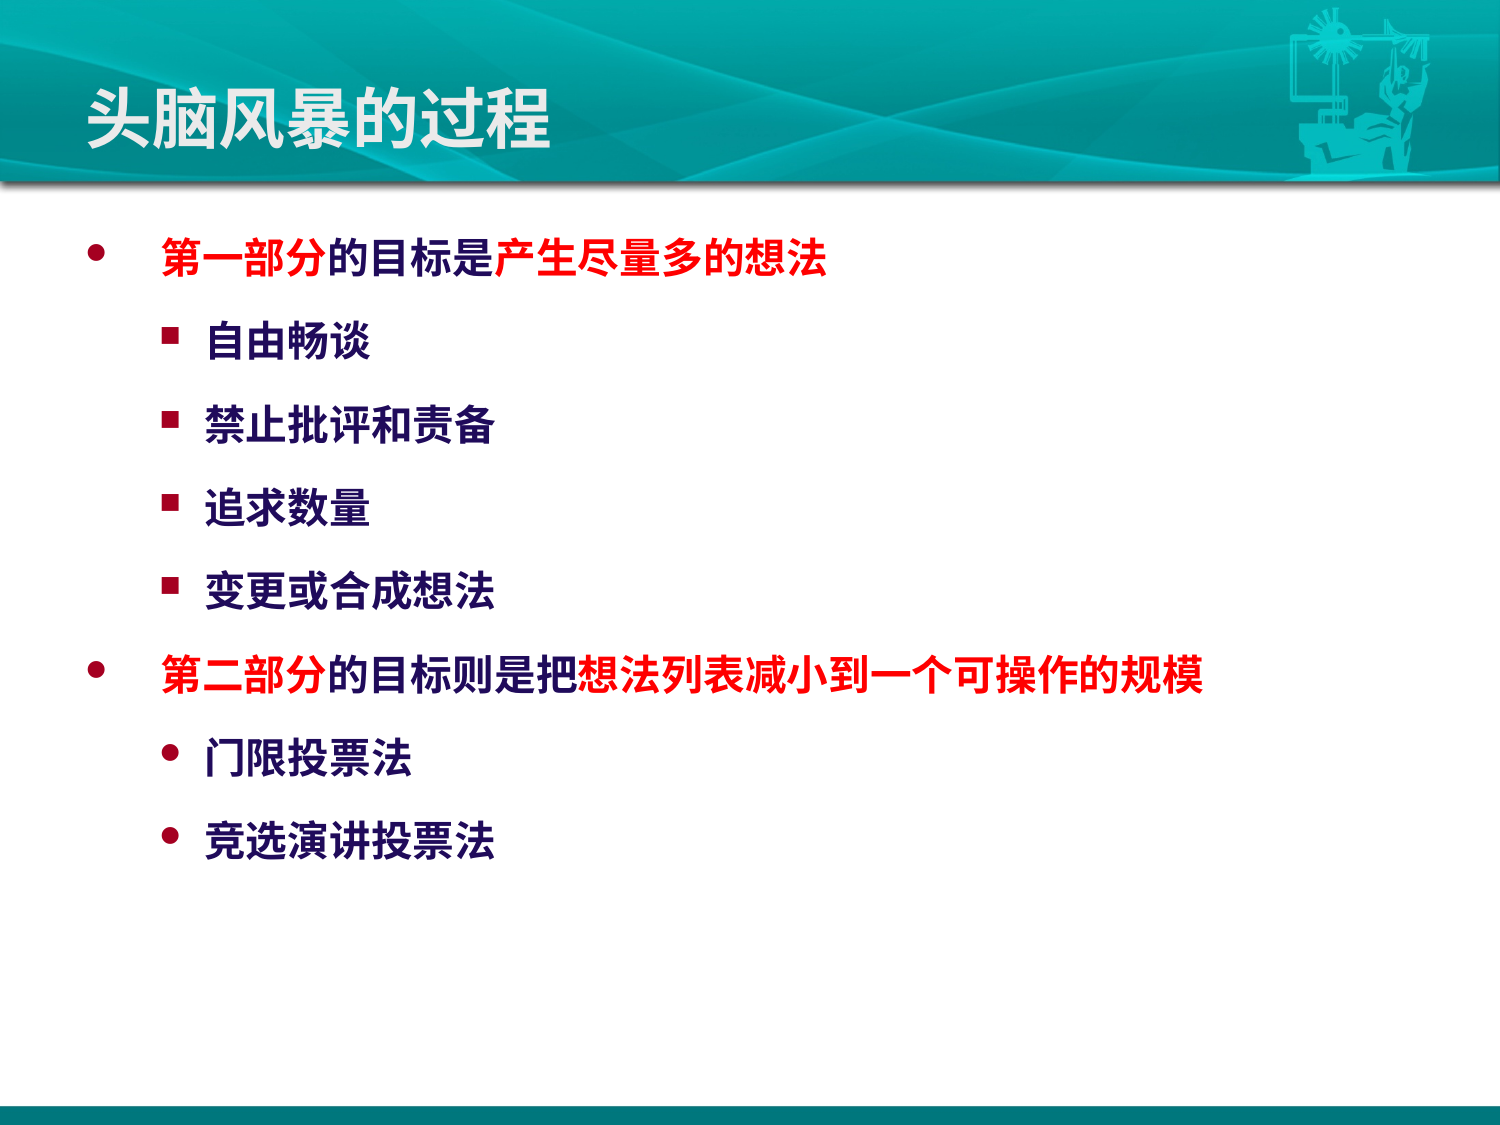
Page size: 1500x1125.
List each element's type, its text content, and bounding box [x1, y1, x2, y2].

picture [0, 0, 1500, 1125]
list 第一部分的目标是产生尽量多的想法 自由畅谈 禁止批评和责备 追求数量 变更或合成想法 第二部分的目标则是把想法列表减小到一个可操作的规模 门限投票法 竞选演讲投票法 [70, 199, 1430, 1067]
title 头脑风暴的过程 [70, 23, 1496, 211]
